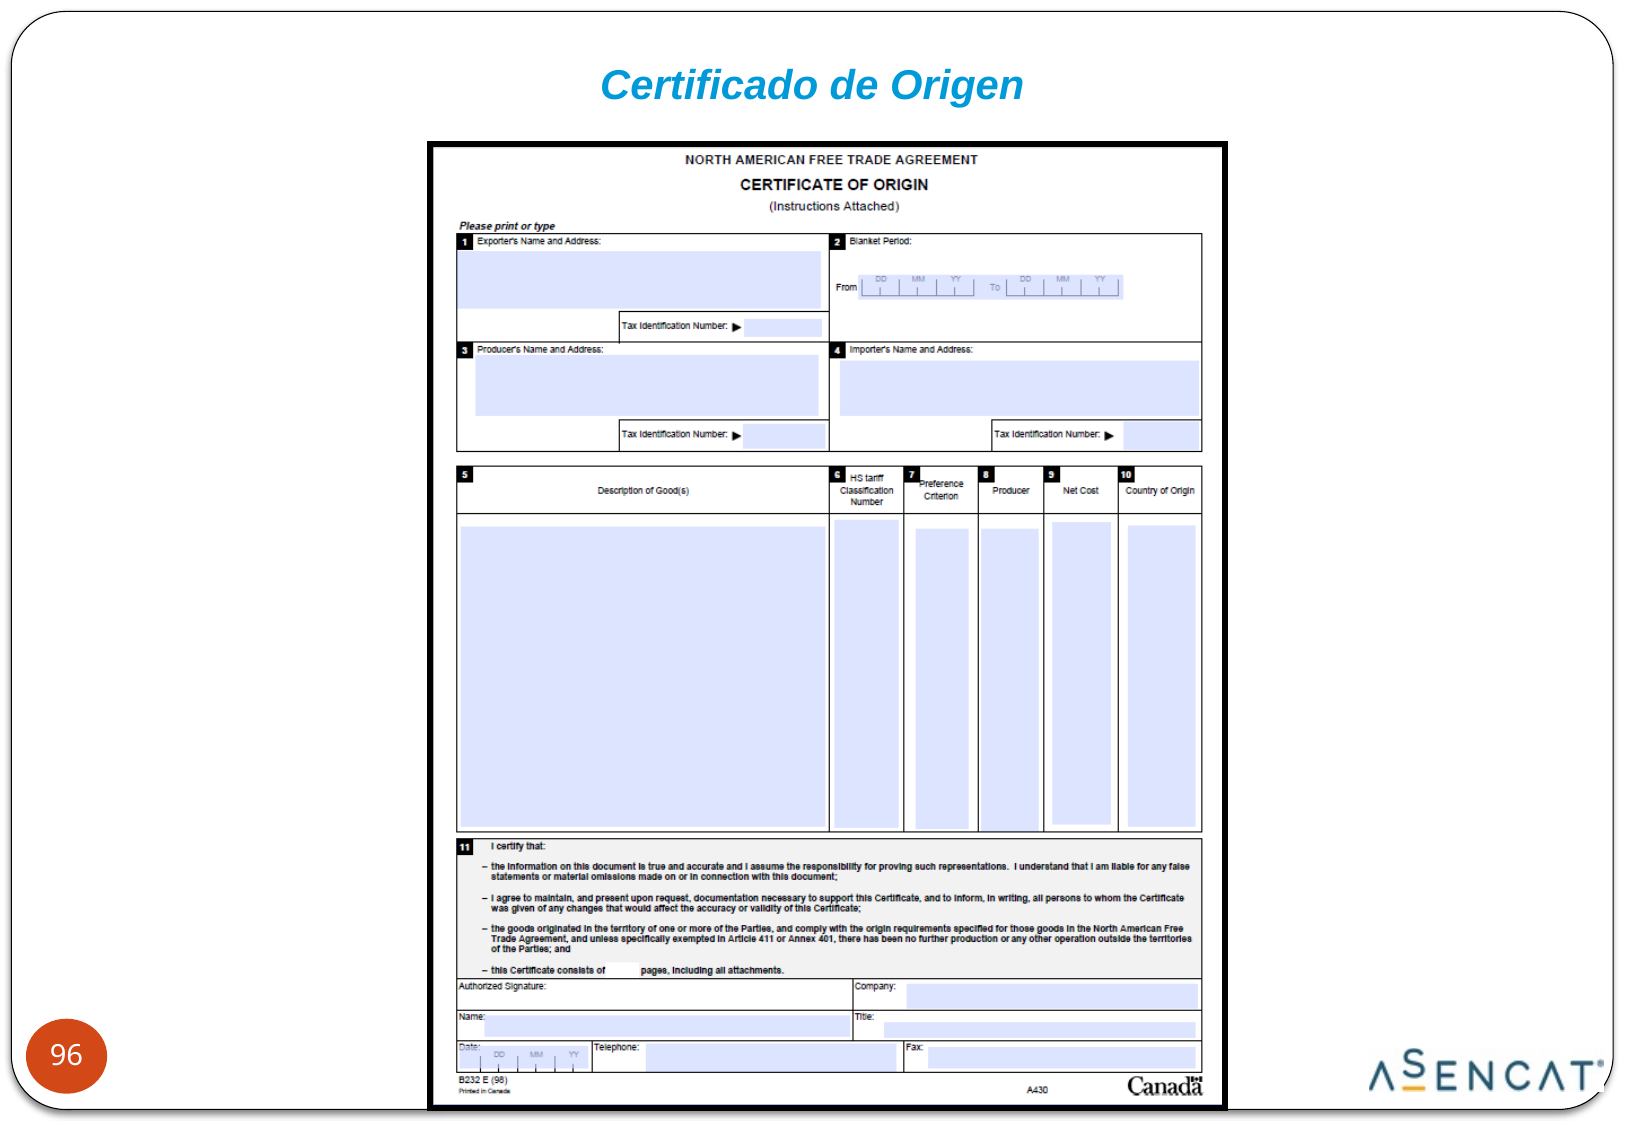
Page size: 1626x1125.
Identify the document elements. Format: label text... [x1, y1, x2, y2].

text_box Certificado de Origen [547, 50, 1078, 115]
picture [433, 146, 1223, 1105]
picture [1369, 1048, 1604, 1092]
slide_number 96 [25, 1018, 108, 1094]
